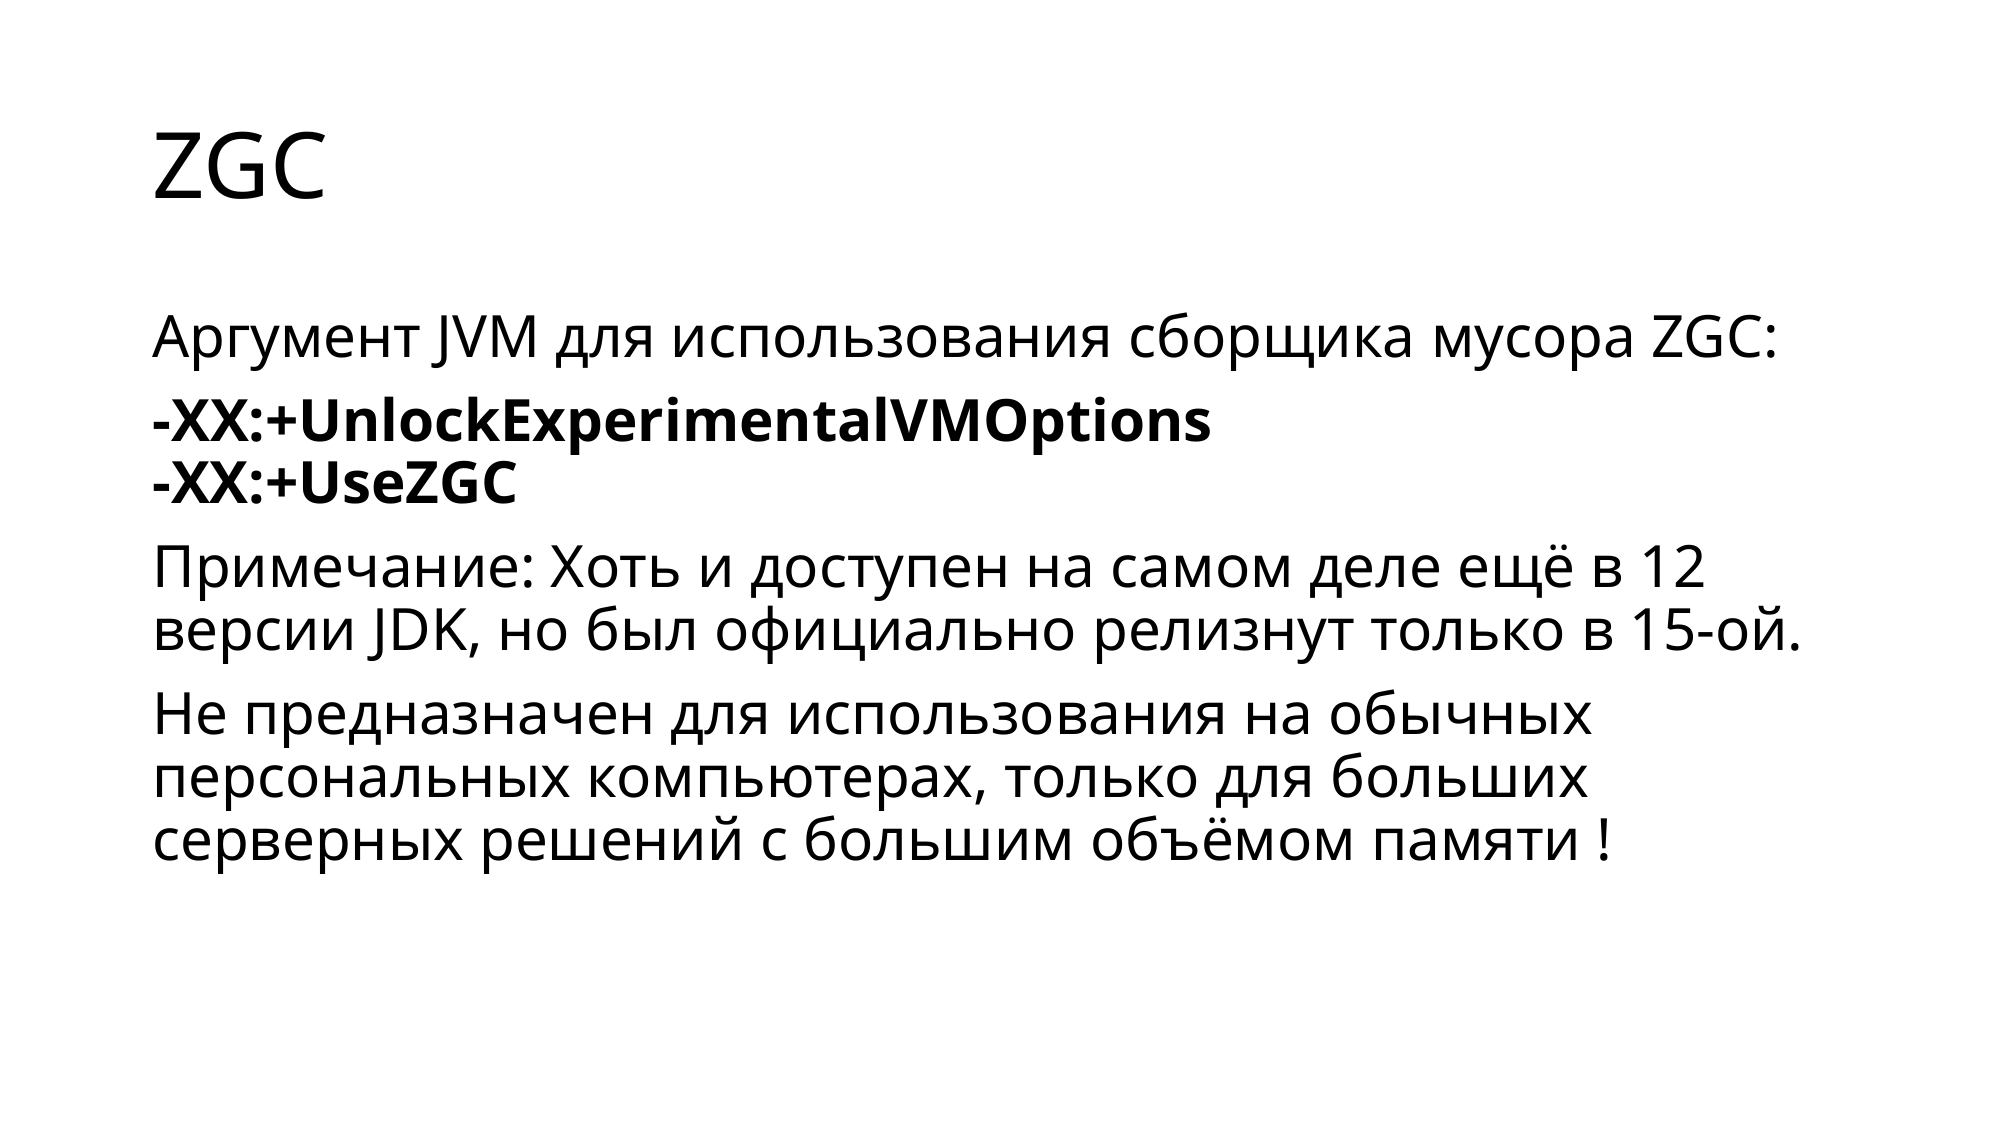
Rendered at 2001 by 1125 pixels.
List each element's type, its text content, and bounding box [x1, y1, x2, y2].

title ZGC [137, 59, 1863, 278]
list Аргумент JVM для использования сборщика мусора ZGC: -XX:+UnlockExperimentalVMOptions -XX:+UseZGC Примечание: Хоть и доступен на самом деле ещё в 12 версии JDK, но был официально релизнут только в 15-ой. Не предназначен для использования на обычных персональных компьютерах, только для больших серверных решений с большим объёмом памяти ! [137, 299, 1863, 1014]
